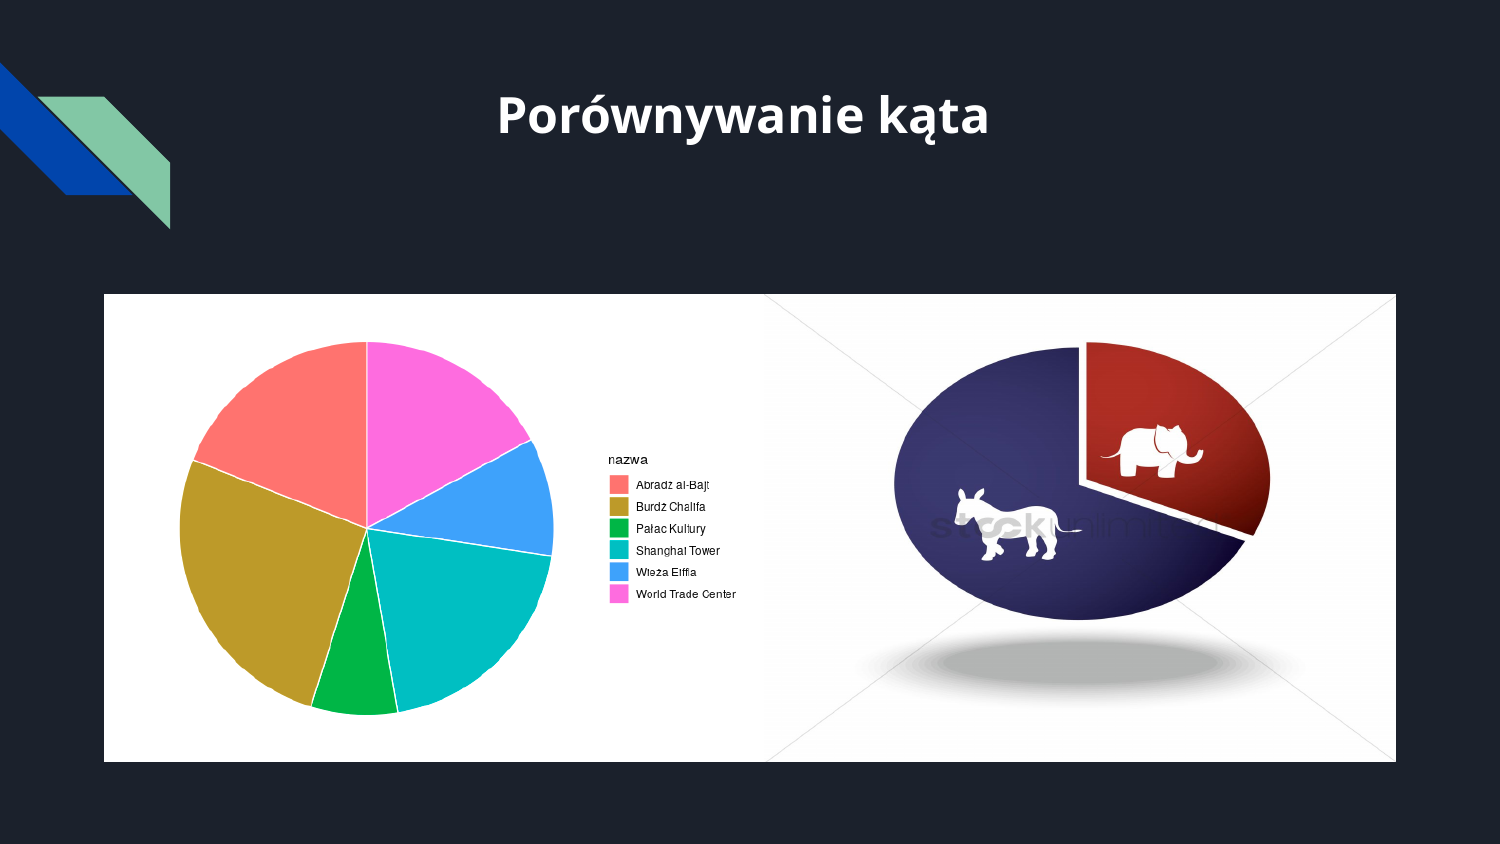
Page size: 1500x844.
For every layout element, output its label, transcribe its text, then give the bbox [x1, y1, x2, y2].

title Porównywanie kąta [172, 68, 1328, 219]
picture [104, 293, 1396, 763]
